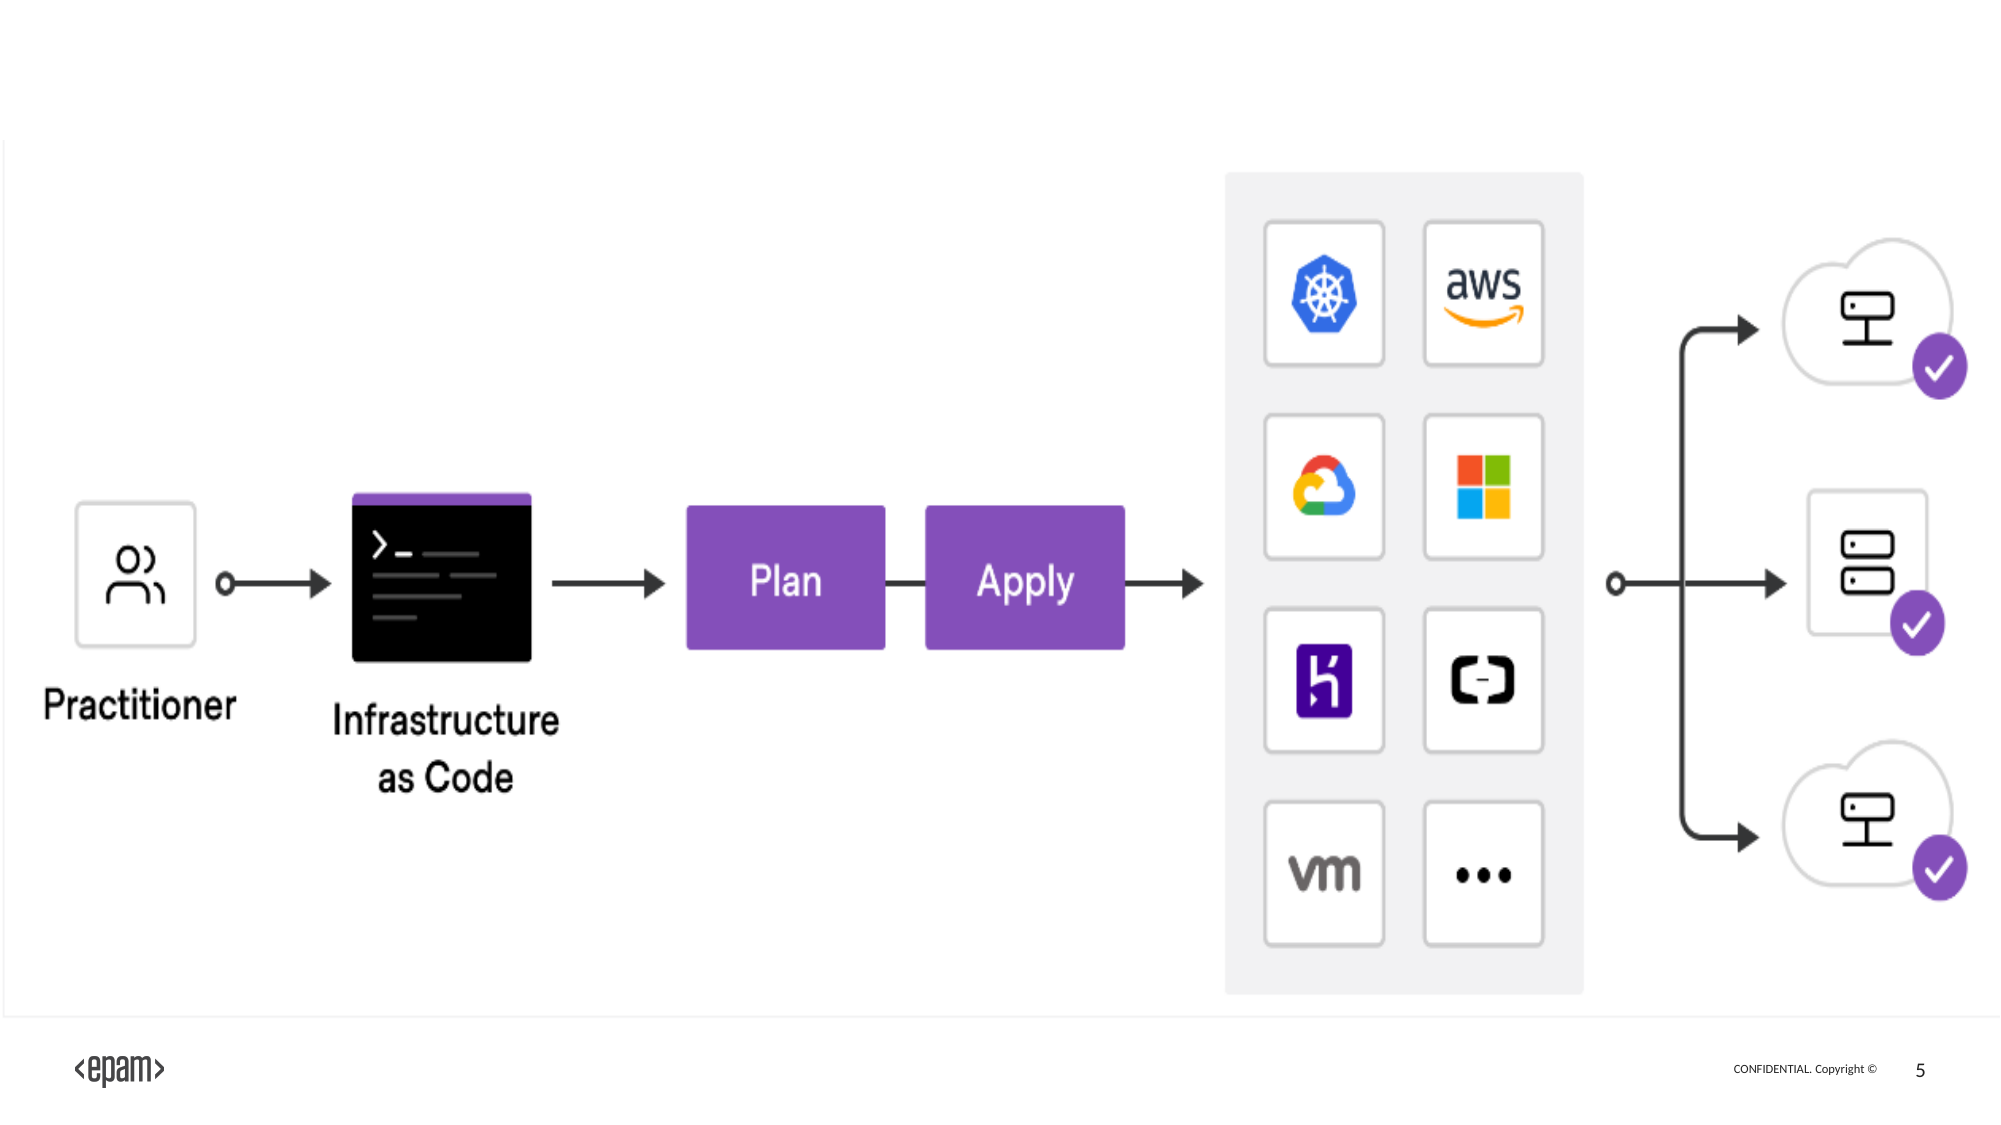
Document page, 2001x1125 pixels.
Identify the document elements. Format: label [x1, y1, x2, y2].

picture [75, 1056, 164, 1088]
picture [0, 140, 2000, 1022]
